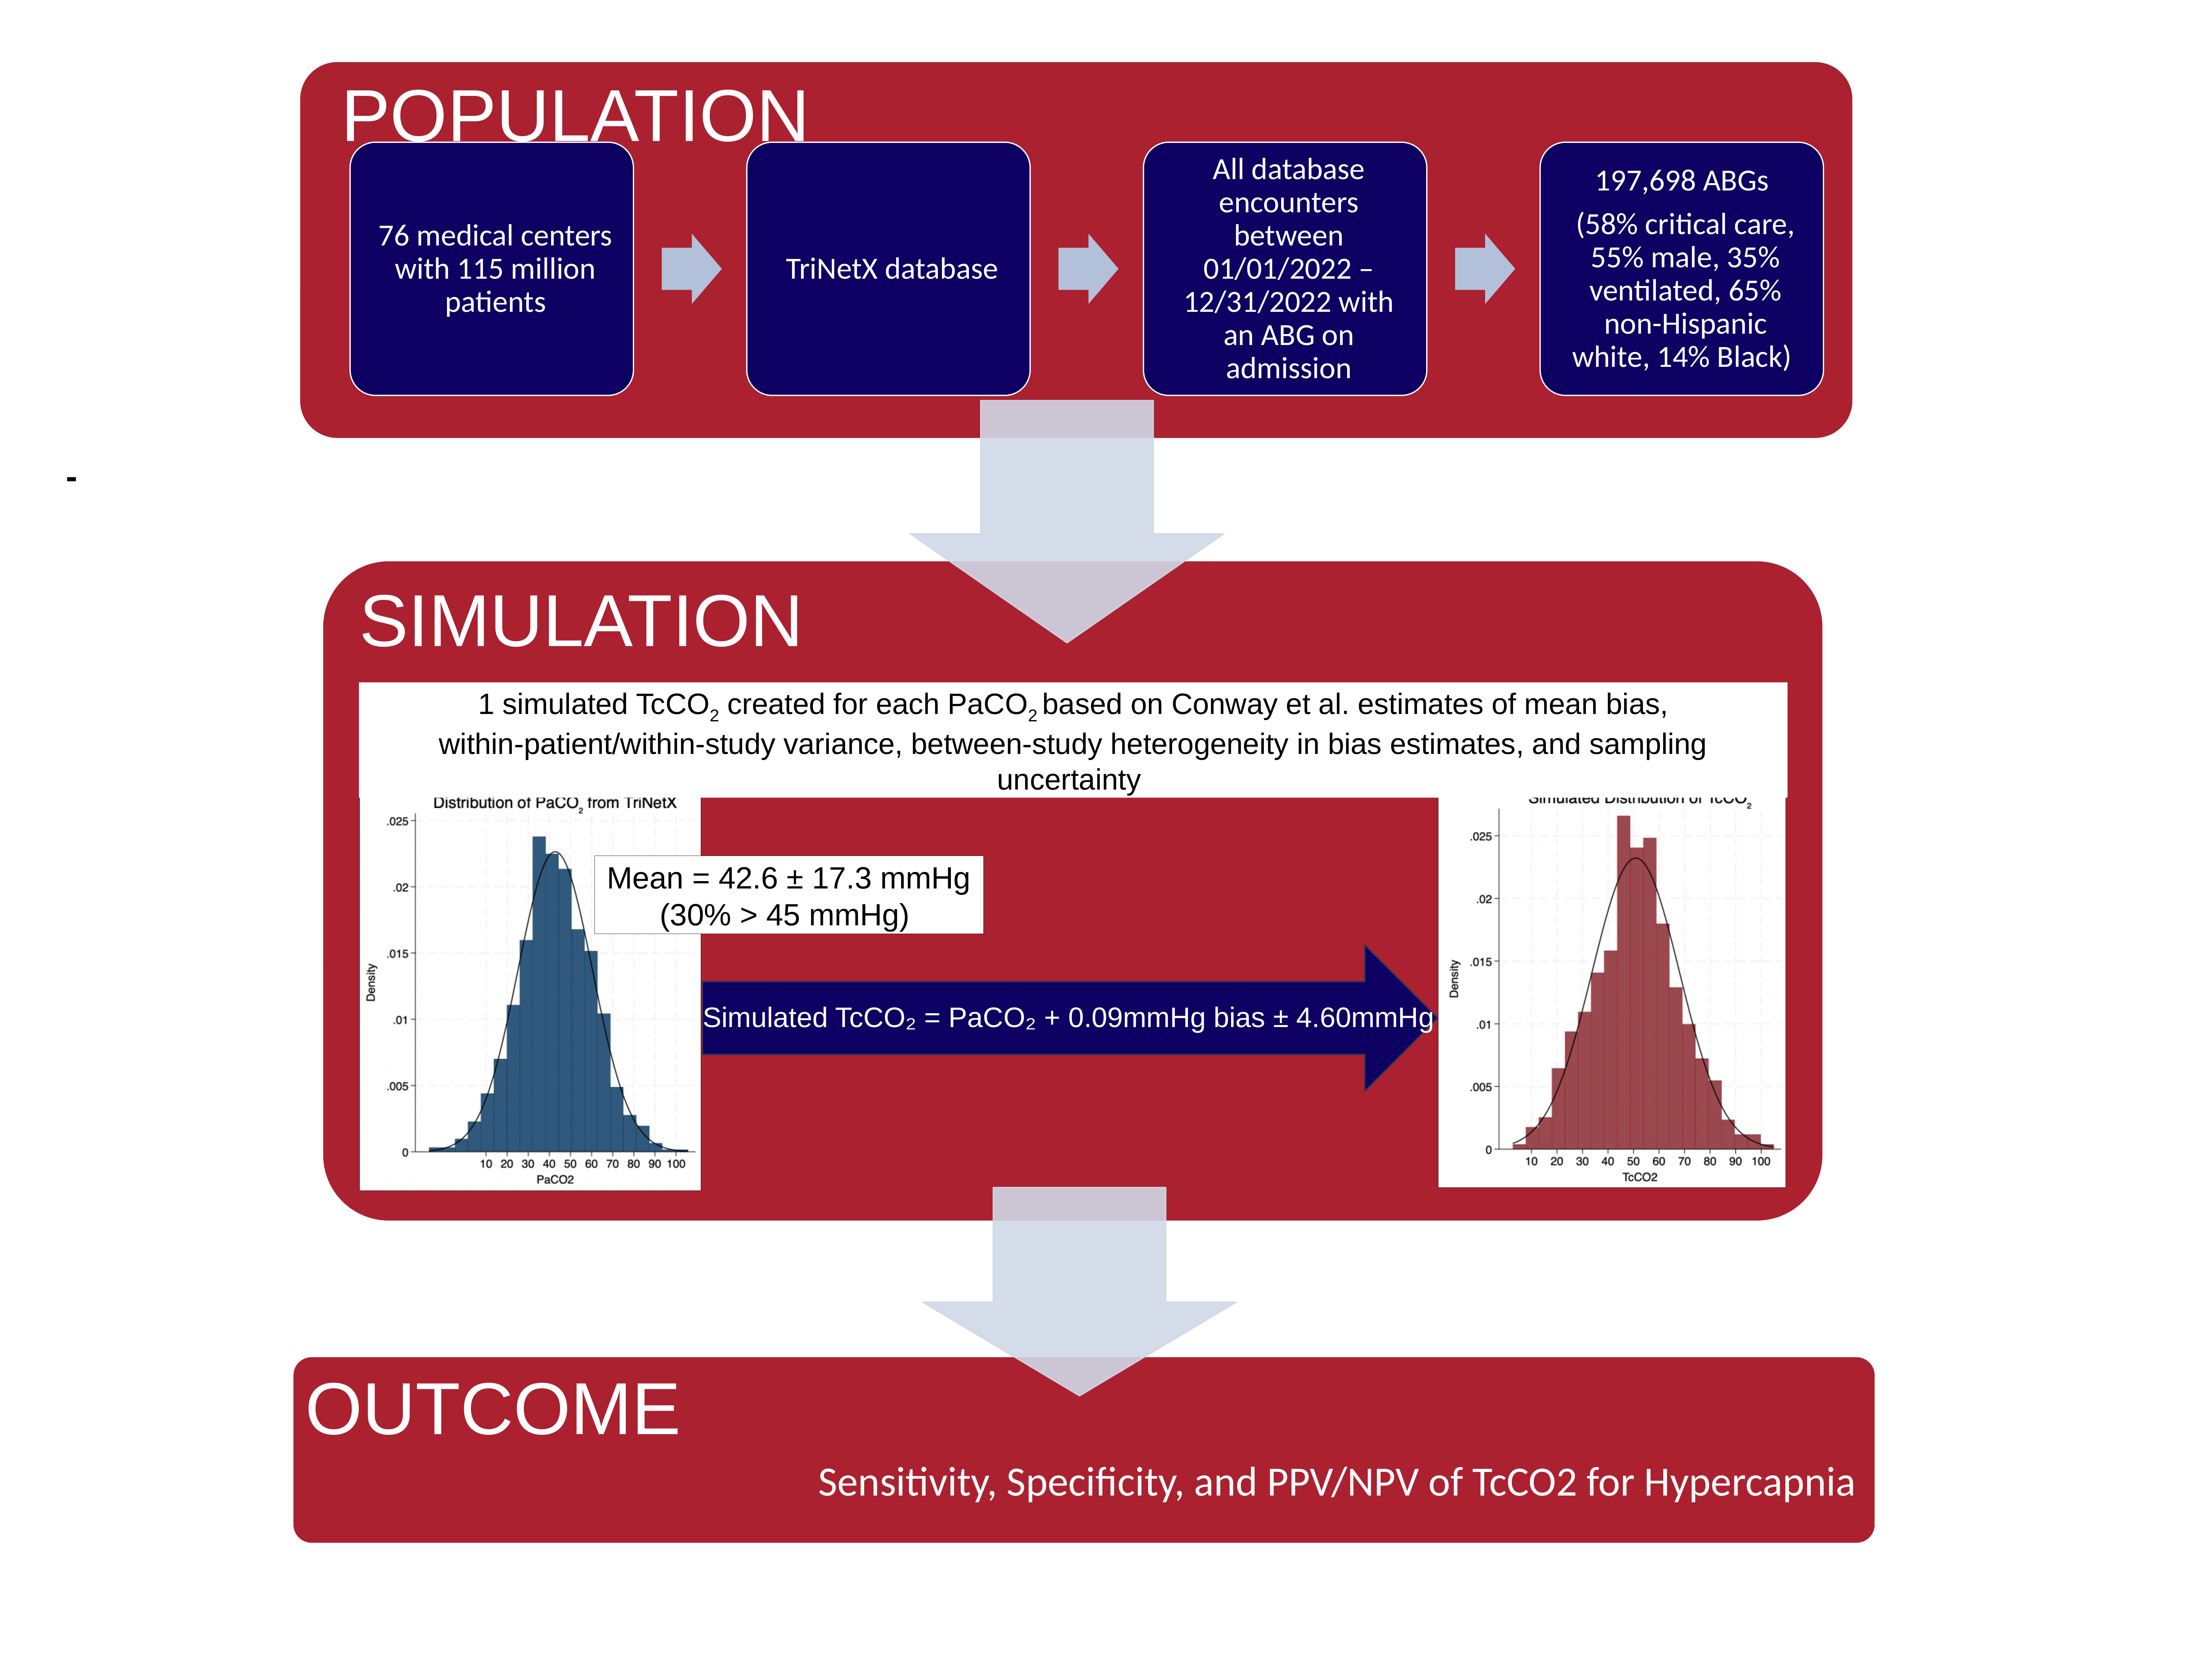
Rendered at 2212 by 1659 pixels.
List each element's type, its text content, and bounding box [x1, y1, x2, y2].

text_box - [61, 368, 124, 498]
picture [1438, 782, 1786, 1188]
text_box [127, 0, 2028, 1609]
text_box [349, 100, 1824, 438]
picture [359, 790, 701, 1191]
